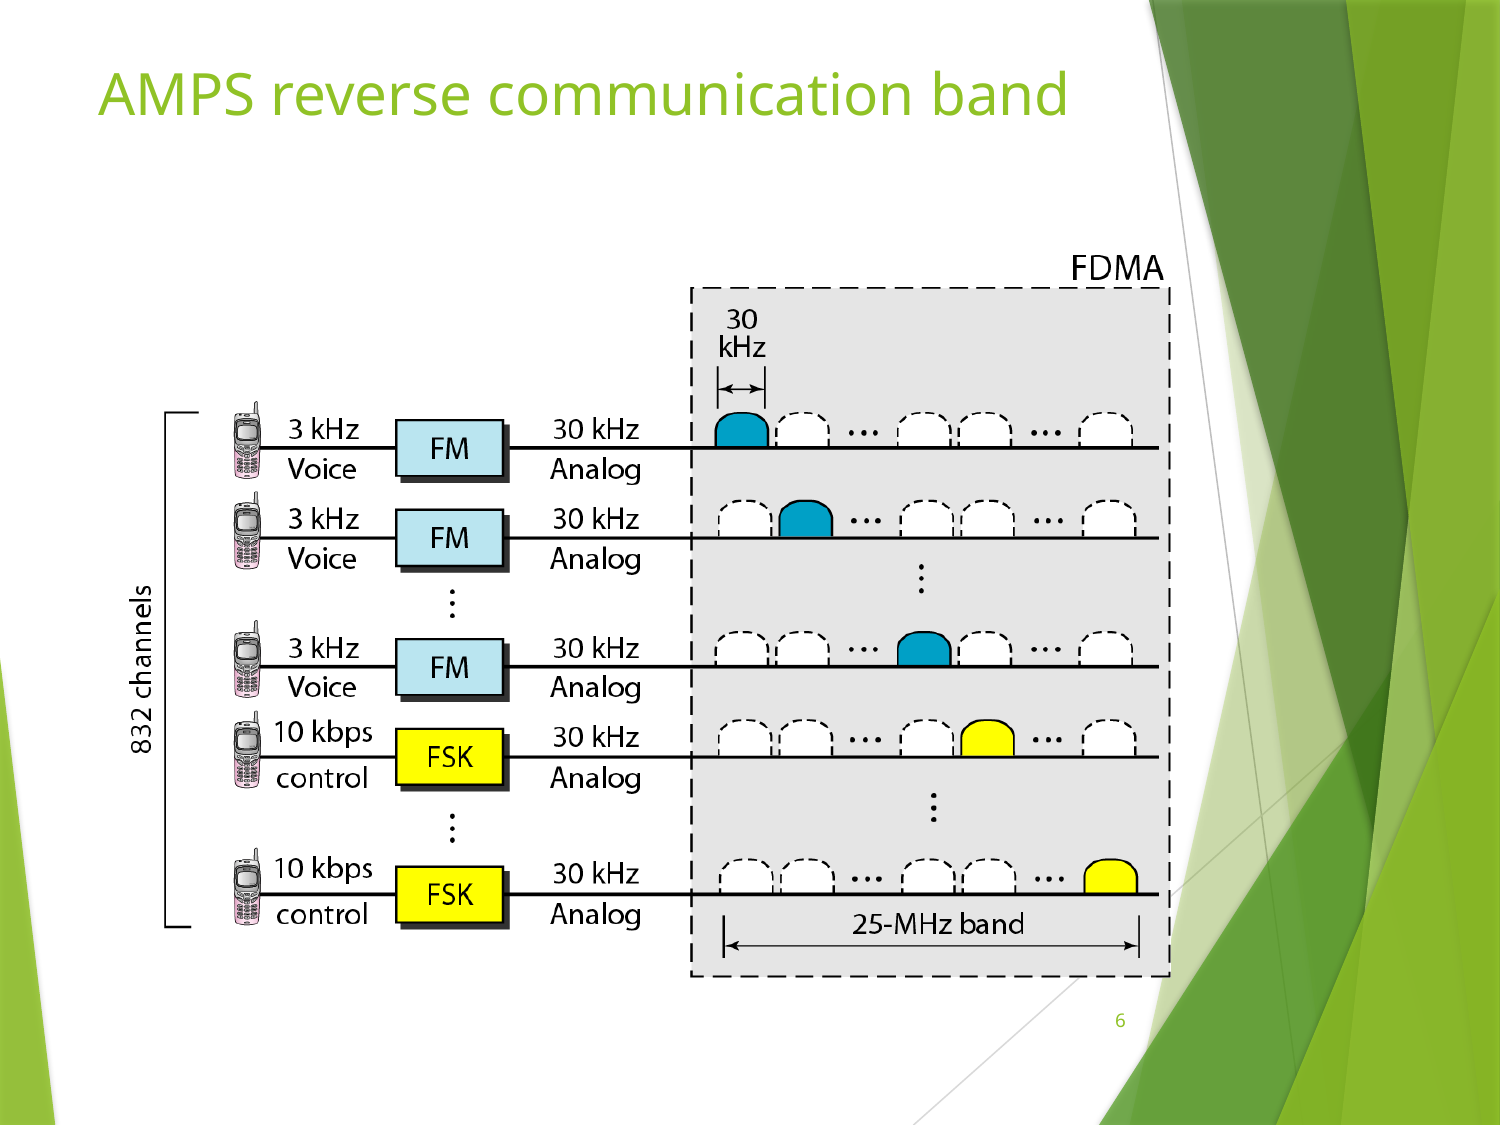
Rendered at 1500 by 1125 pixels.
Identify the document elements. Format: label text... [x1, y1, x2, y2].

picture [124, 249, 1171, 979]
title AMPS reverse communication band [83, 50, 1141, 190]
slide_number 6 [1056, 991, 1141, 1051]
